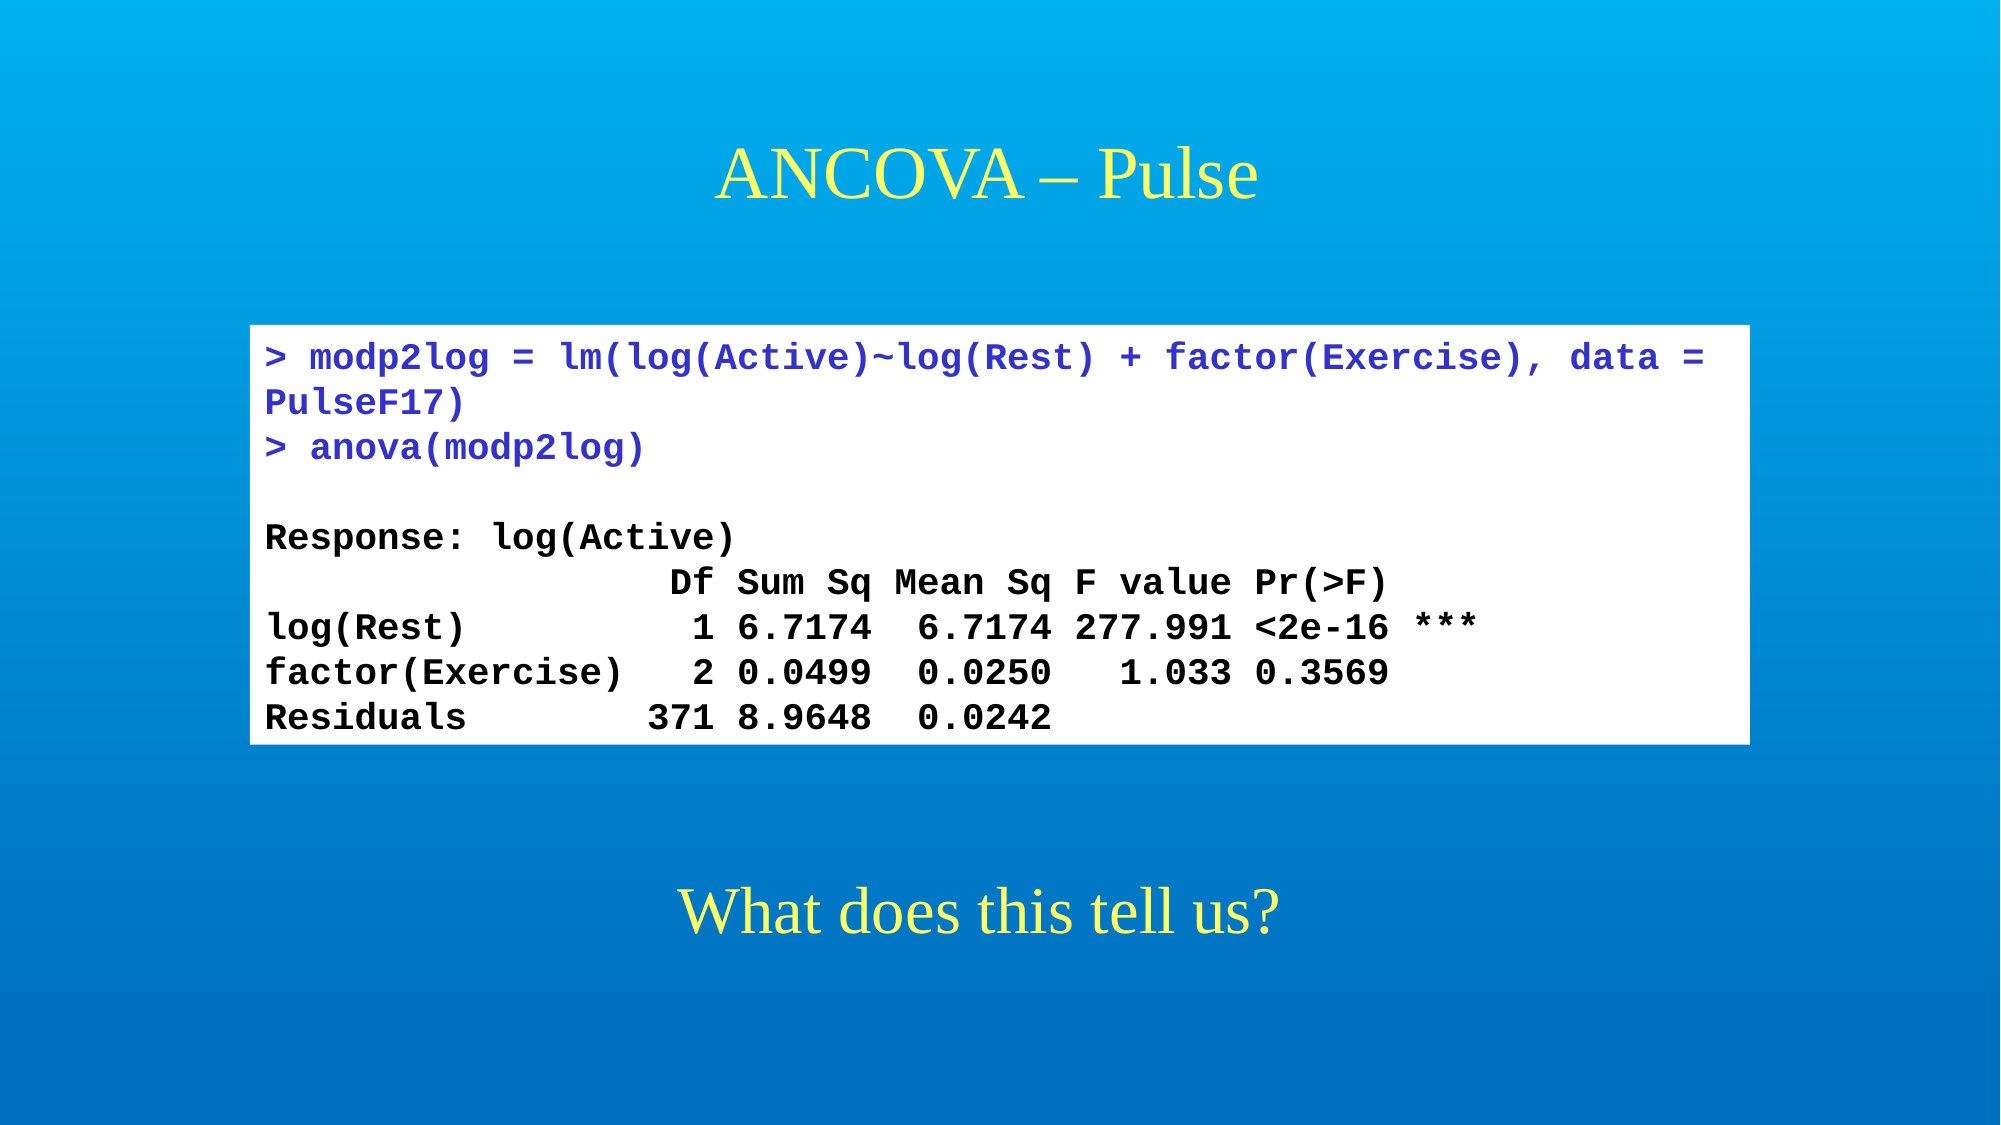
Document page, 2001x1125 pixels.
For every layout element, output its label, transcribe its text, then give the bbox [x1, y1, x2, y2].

text_box > modp2log = lm(log(Active)~log(Rest) + factor(Exercise), data = PulseF17) > anova(modp2log) Response: log(Active) Df Sum Sq Mean Sq F value Pr(>F) log(Rest) 1 6.7174 6.7174 277.991 <2e-16 *** factor(Exercise) 2 0.0499 0.0250 1.033 0.3569 Residuals 371 8.9648 0.0242 [249, 324, 1750, 745]
text_box ANCOVA – Pulse [349, 124, 1625, 213]
text_box What does this tell us? [662, 859, 1313, 1068]
